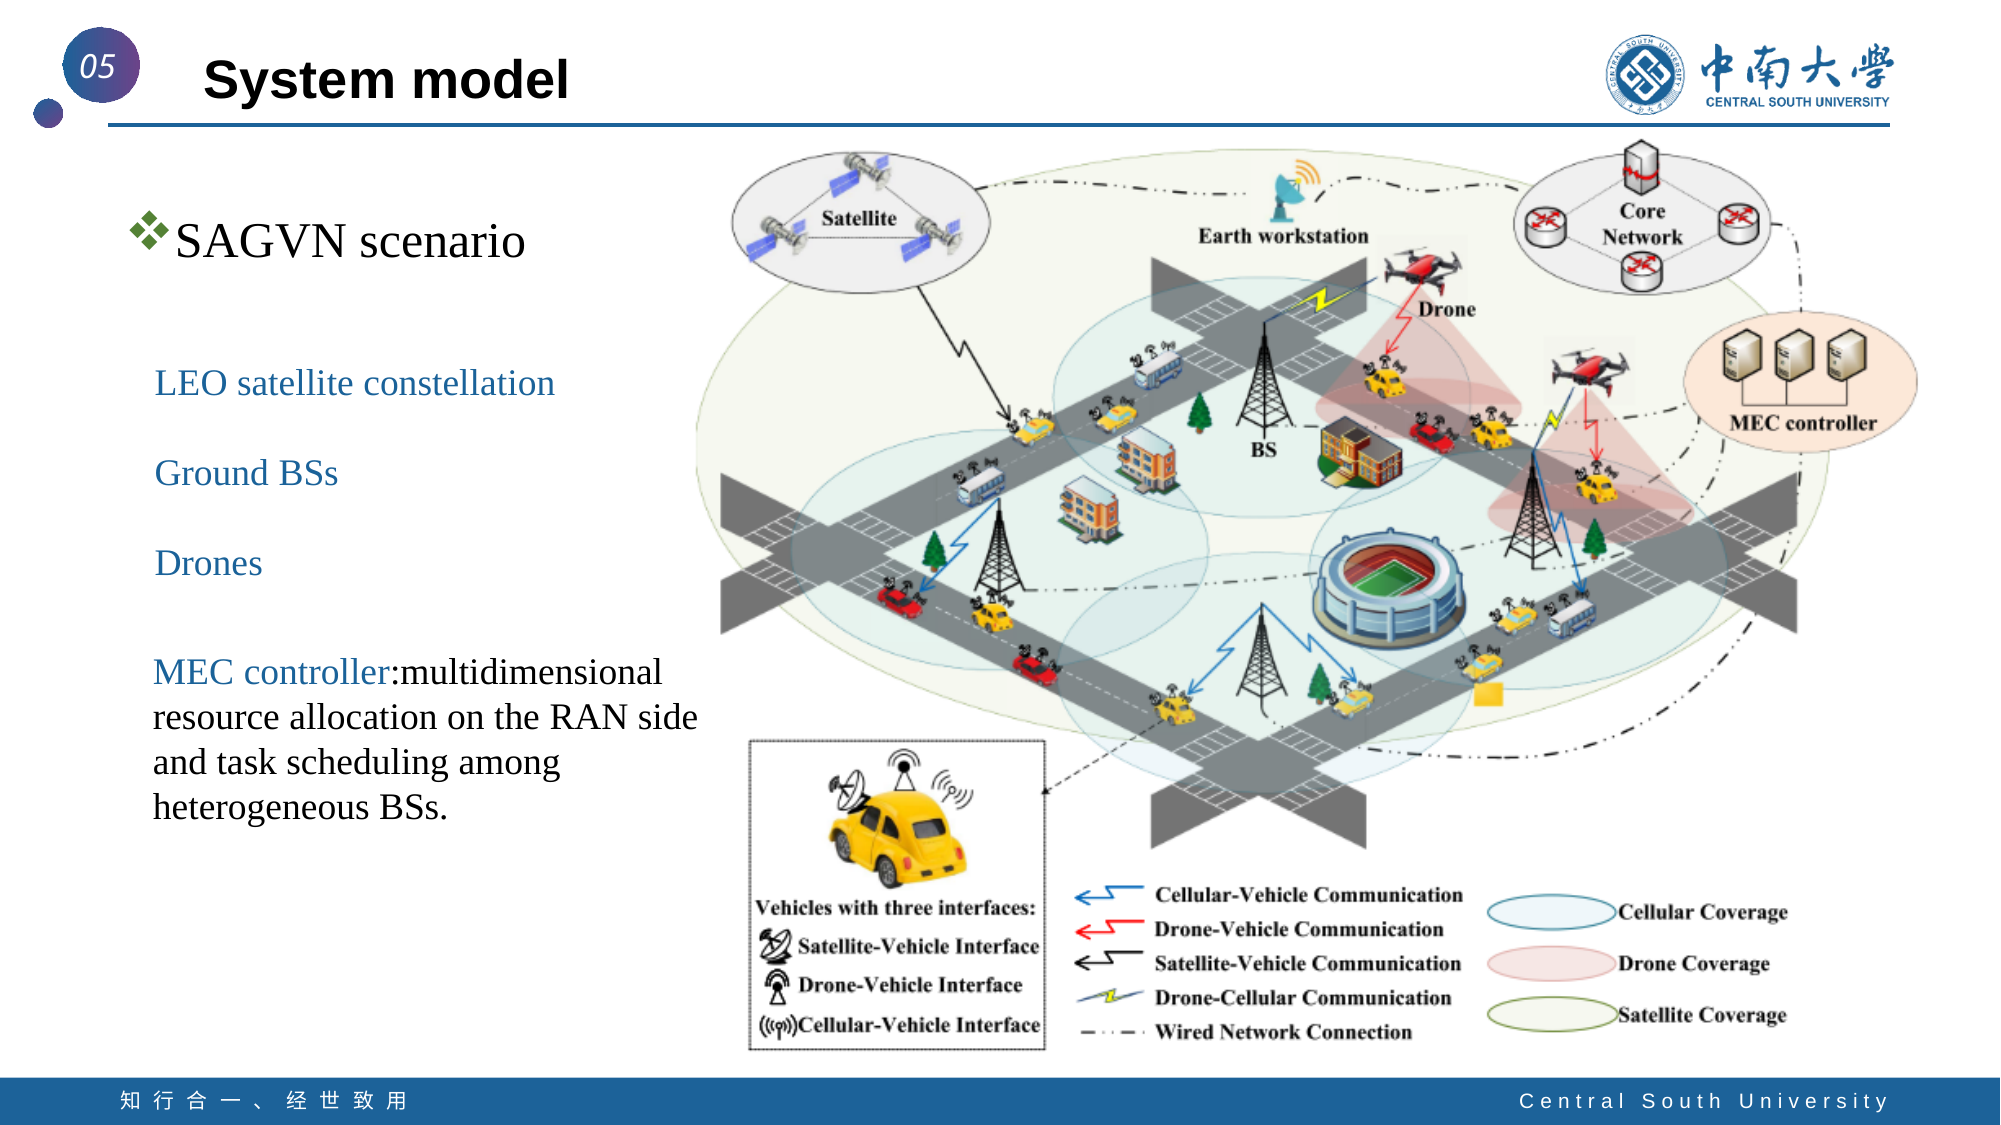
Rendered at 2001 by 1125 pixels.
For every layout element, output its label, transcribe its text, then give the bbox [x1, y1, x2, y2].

text_box Central South University [1504, 1080, 1902, 1120]
text_box System model [158, 0, 1343, 118]
text_box MEC controller:multidimensional resource allocation on the RAN side and task scheduling among heterogeneous BSs. [138, 639, 649, 835]
text_box [0, 1077, 2000, 1125]
text_box LEO satellite constellation Ground BSs Drones [139, 350, 571, 591]
text_box 知行合一、经世致用 [105, 1080, 423, 1120]
text_box SAGVN scenario [109, 199, 542, 275]
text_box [33, 26, 153, 128]
picture [649, 28, 1936, 1071]
